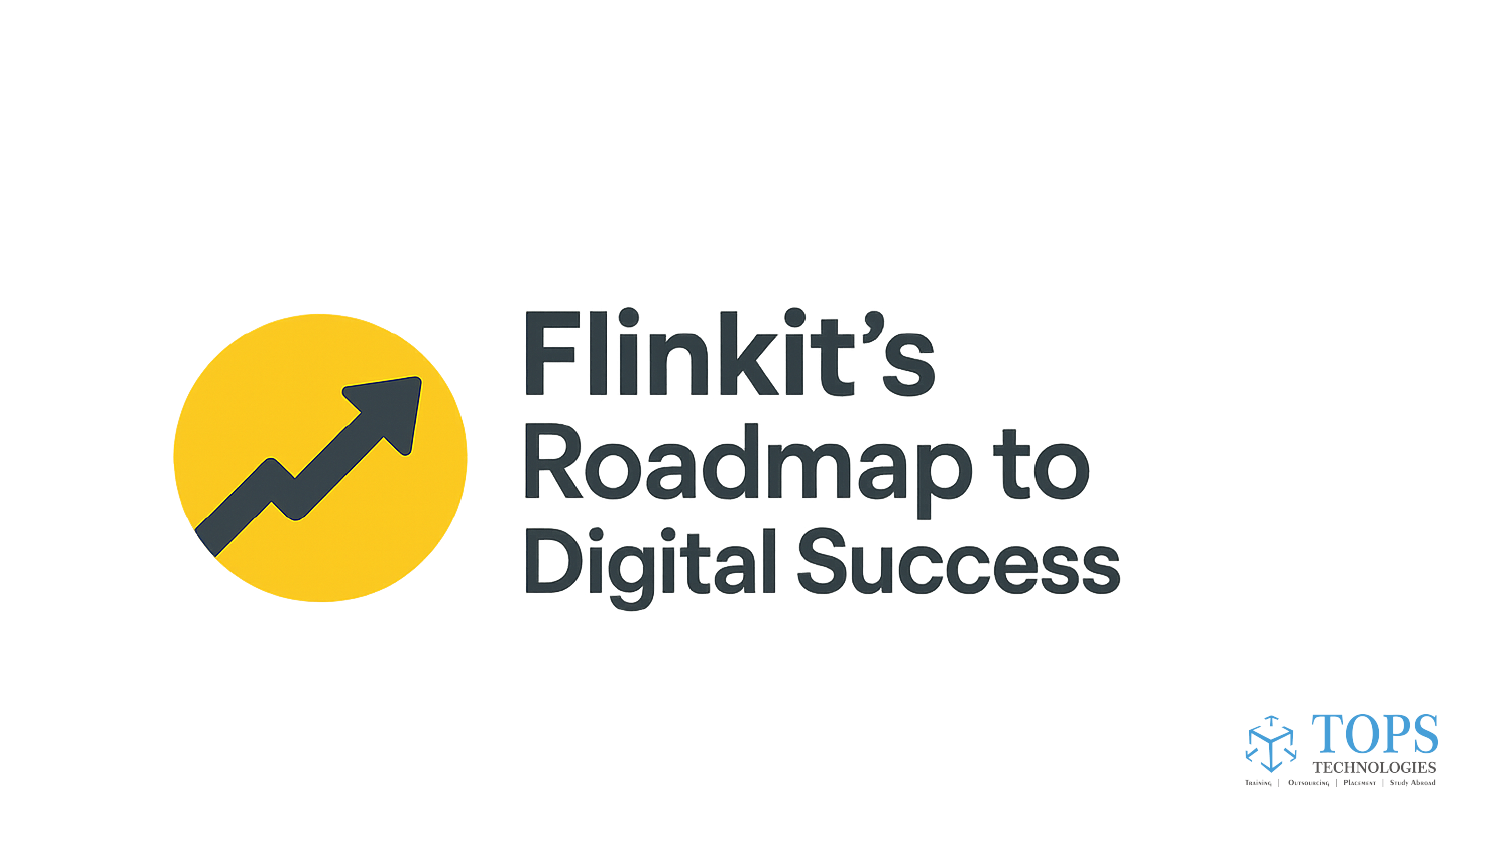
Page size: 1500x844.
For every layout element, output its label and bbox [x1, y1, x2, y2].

picture [1245, 714, 1438, 787]
picture [117, 0, 1150, 844]
